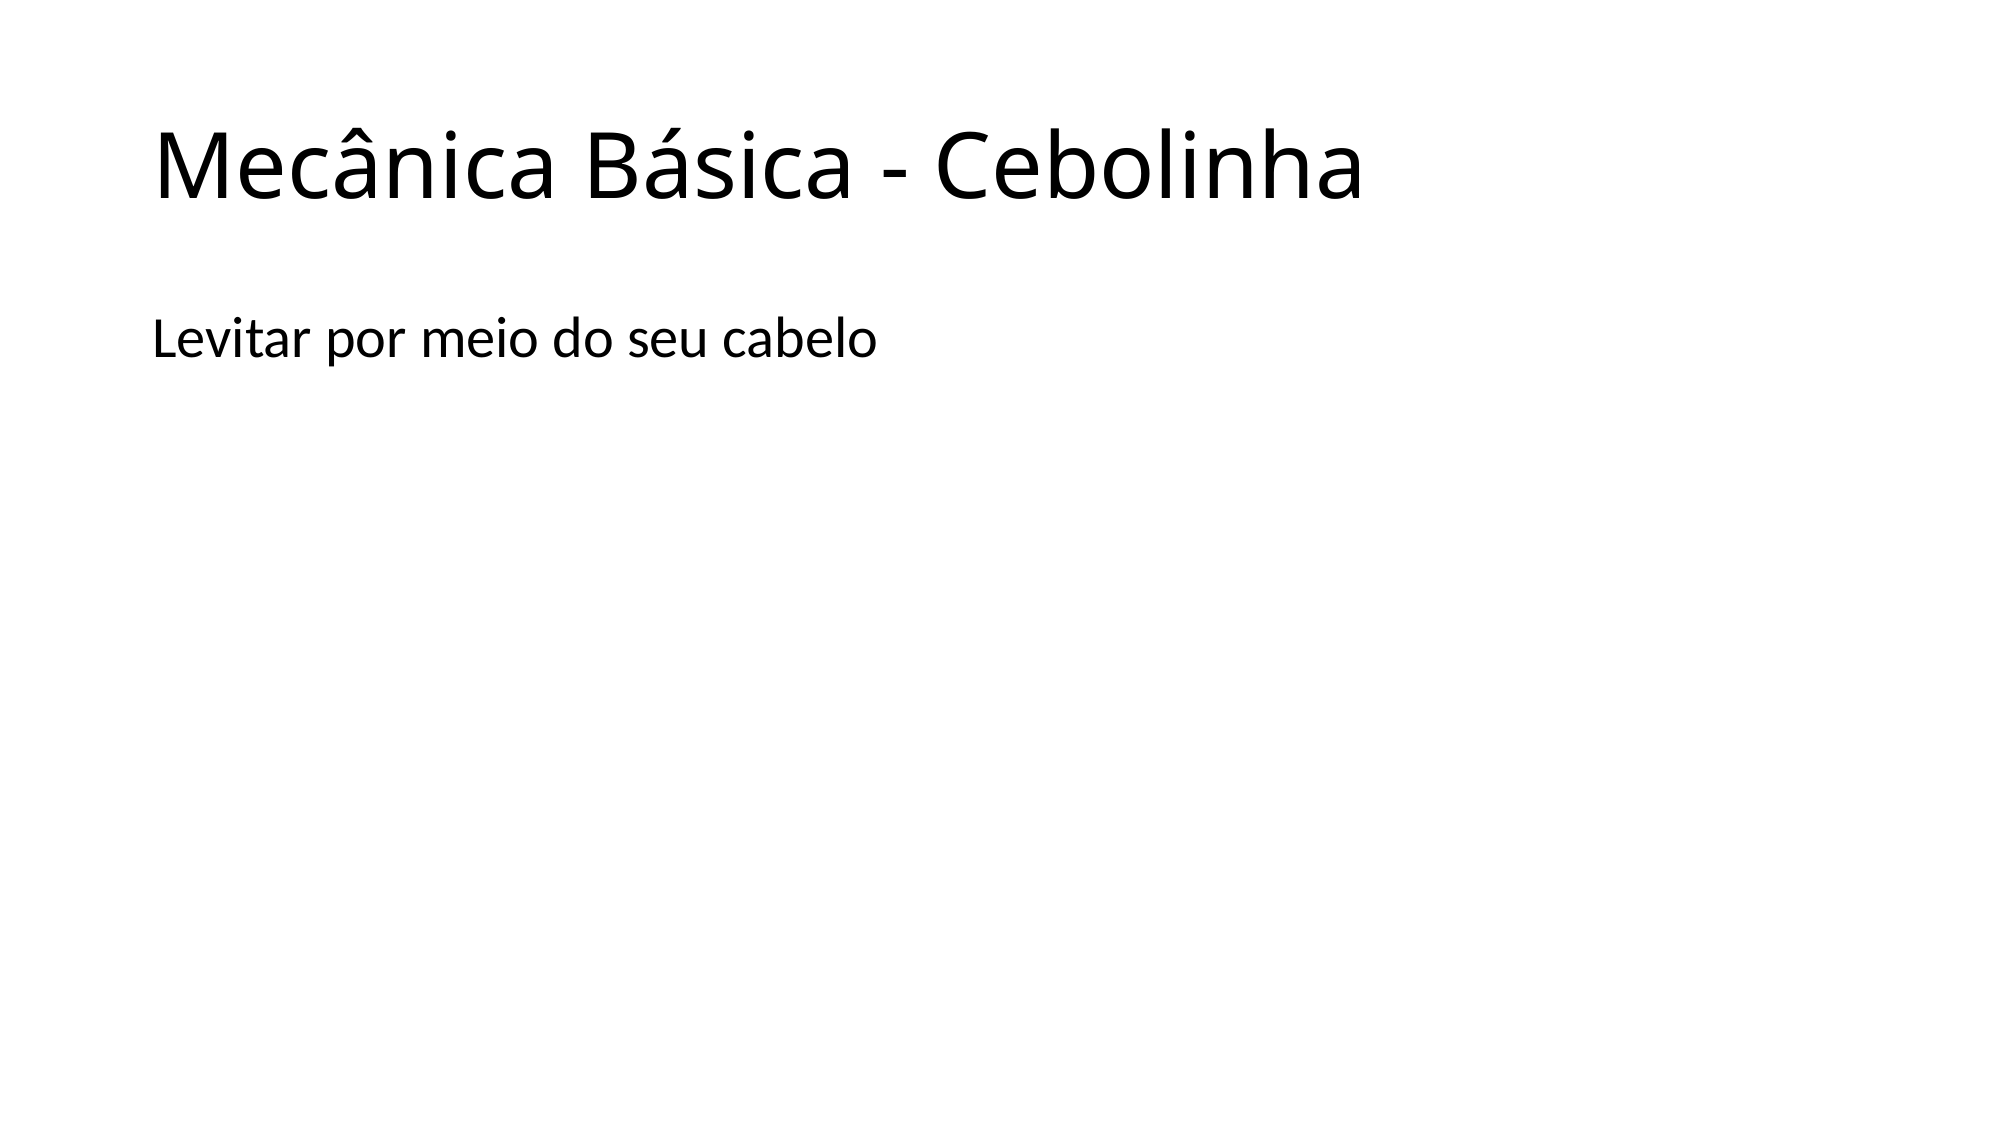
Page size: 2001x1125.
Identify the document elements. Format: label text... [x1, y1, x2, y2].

list Levitar por meio do seu cabelo [137, 299, 1863, 1014]
title Mecânica Básica - Cebolinha [137, 59, 1863, 278]
